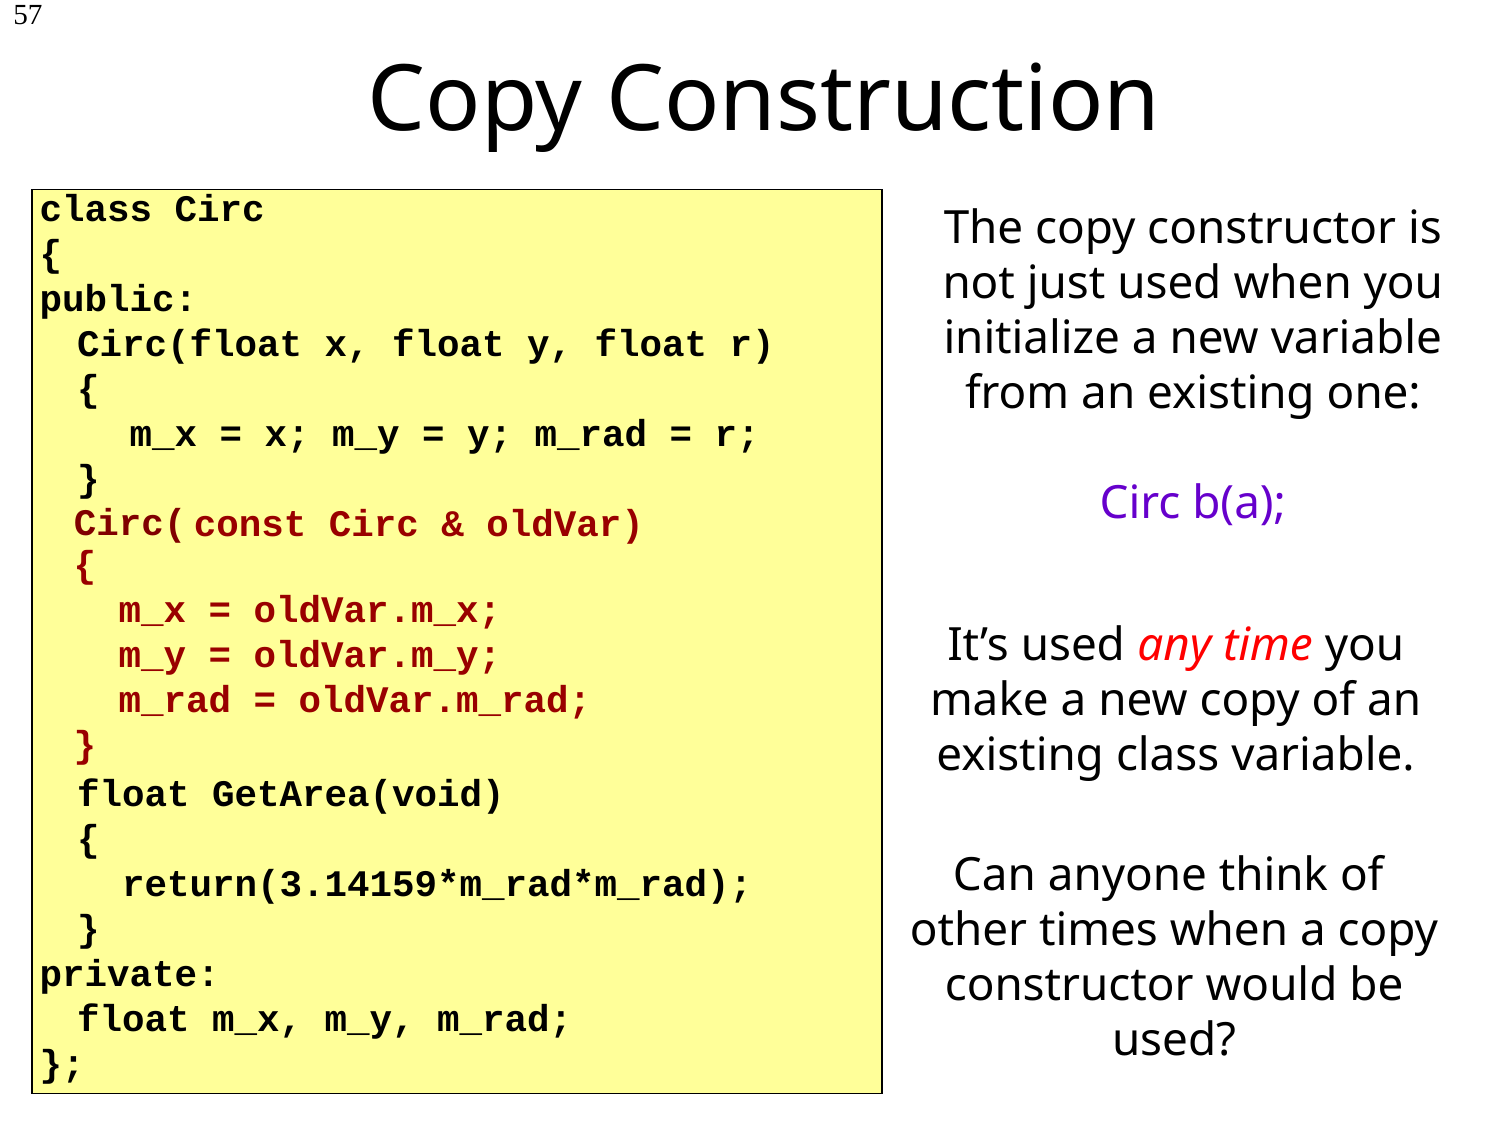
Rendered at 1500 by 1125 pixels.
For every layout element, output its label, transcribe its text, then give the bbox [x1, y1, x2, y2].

slide_number 57 [0, 0, 54, 63]
text_box Copy Construction [54, 0, 1475, 188]
text_box It’s used any time you make a new copy of an existing class variable. [876, 607, 1475, 788]
text_box const Circ & oldVar) [179, 491, 659, 552]
text_box Can anyone think of other times when a copy constructor would be used? [874, 837, 1474, 1073]
text_box The copy constructor is not just used when you initialize a new variable from an existing one: Circ b(a); [893, 190, 1493, 536]
text_box { m_x = oldVar.m_x; m_y = oldVar.m_y; m_rad = oldVar.m_rad; } [58, 532, 606, 773]
text_box class Circ { public: Circ(float x, float y, float r) { m_x = x; m_y = y; m_rad = r; } float GetArea(void) { return(3.14159*m_rad*m_rad); } private: float m_x, m_y, m_rad; }; [24, 176, 913, 1117]
text_box Circ( [58, 490, 201, 532]
